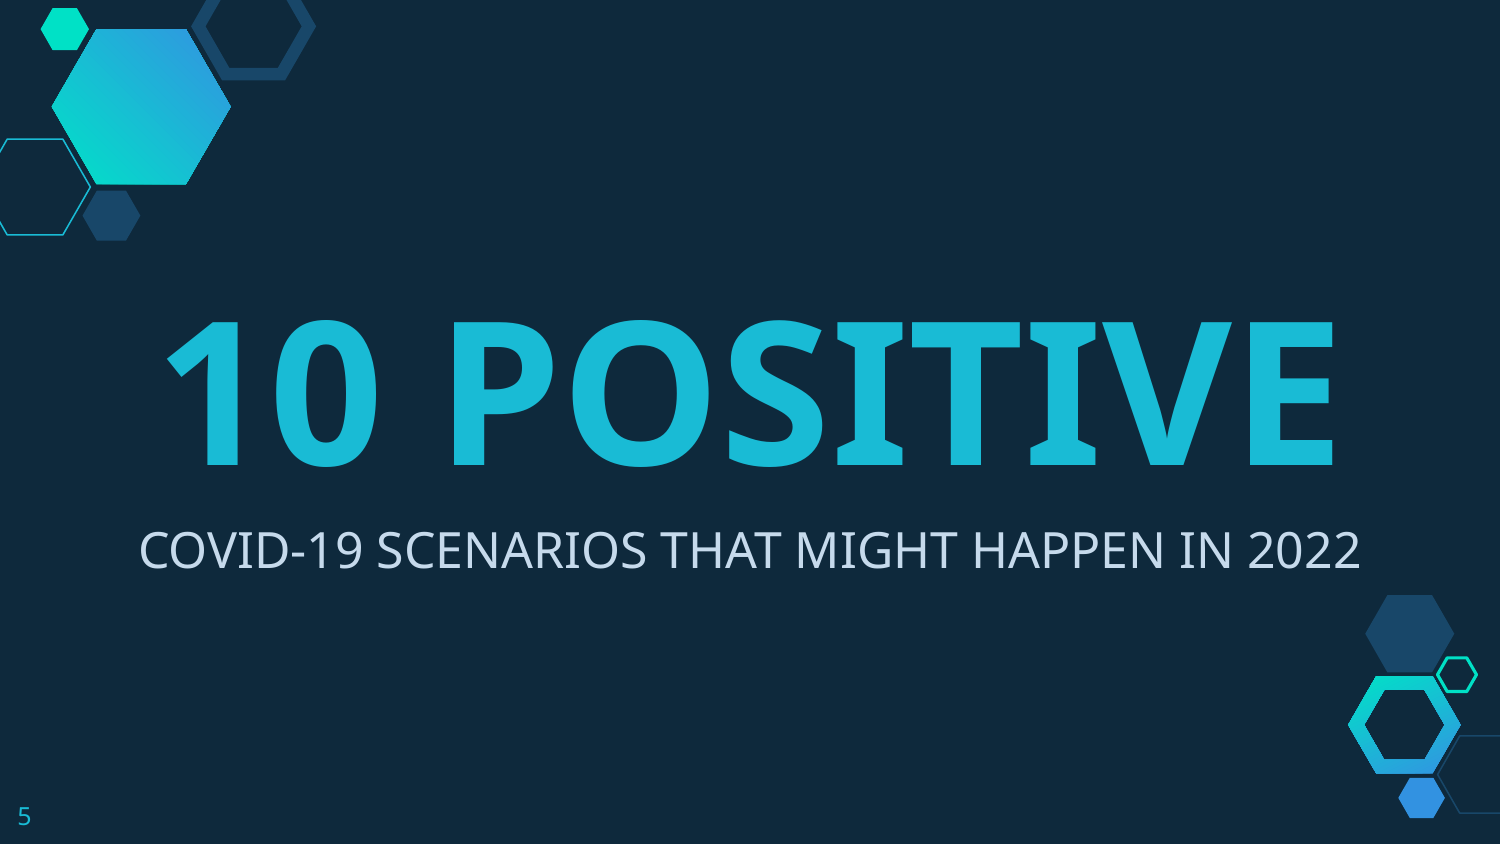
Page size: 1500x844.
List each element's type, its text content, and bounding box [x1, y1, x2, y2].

title 10 POSITIVE COVID-19 SCENARIOS THAT MIGHT HAPPEN IN 2022 [112, 0, 1388, 844]
slide_number 5 [2, 785, 93, 844]
